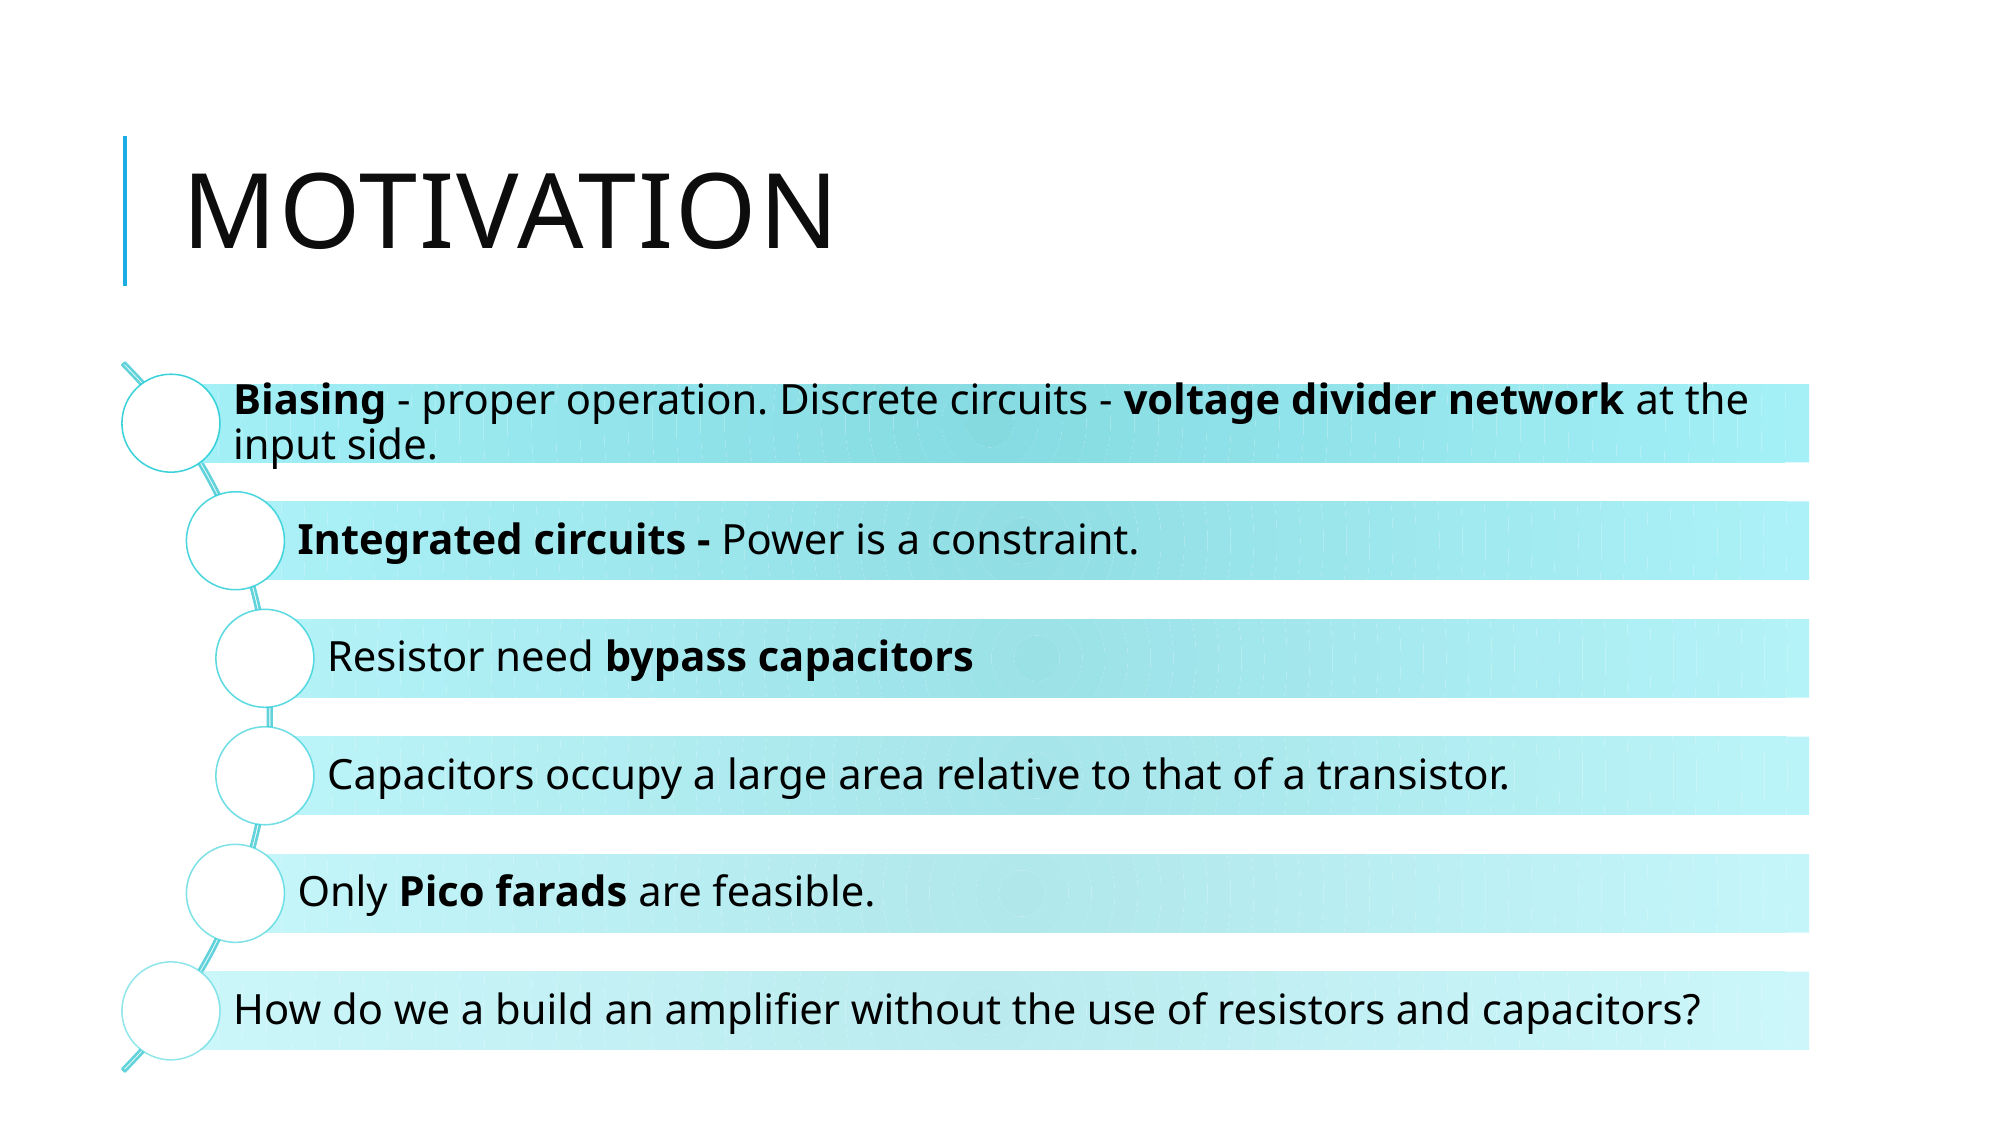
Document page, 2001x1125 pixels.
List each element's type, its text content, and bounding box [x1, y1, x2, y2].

title Motivation [168, 96, 1763, 340]
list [110, 344, 1820, 1090]
